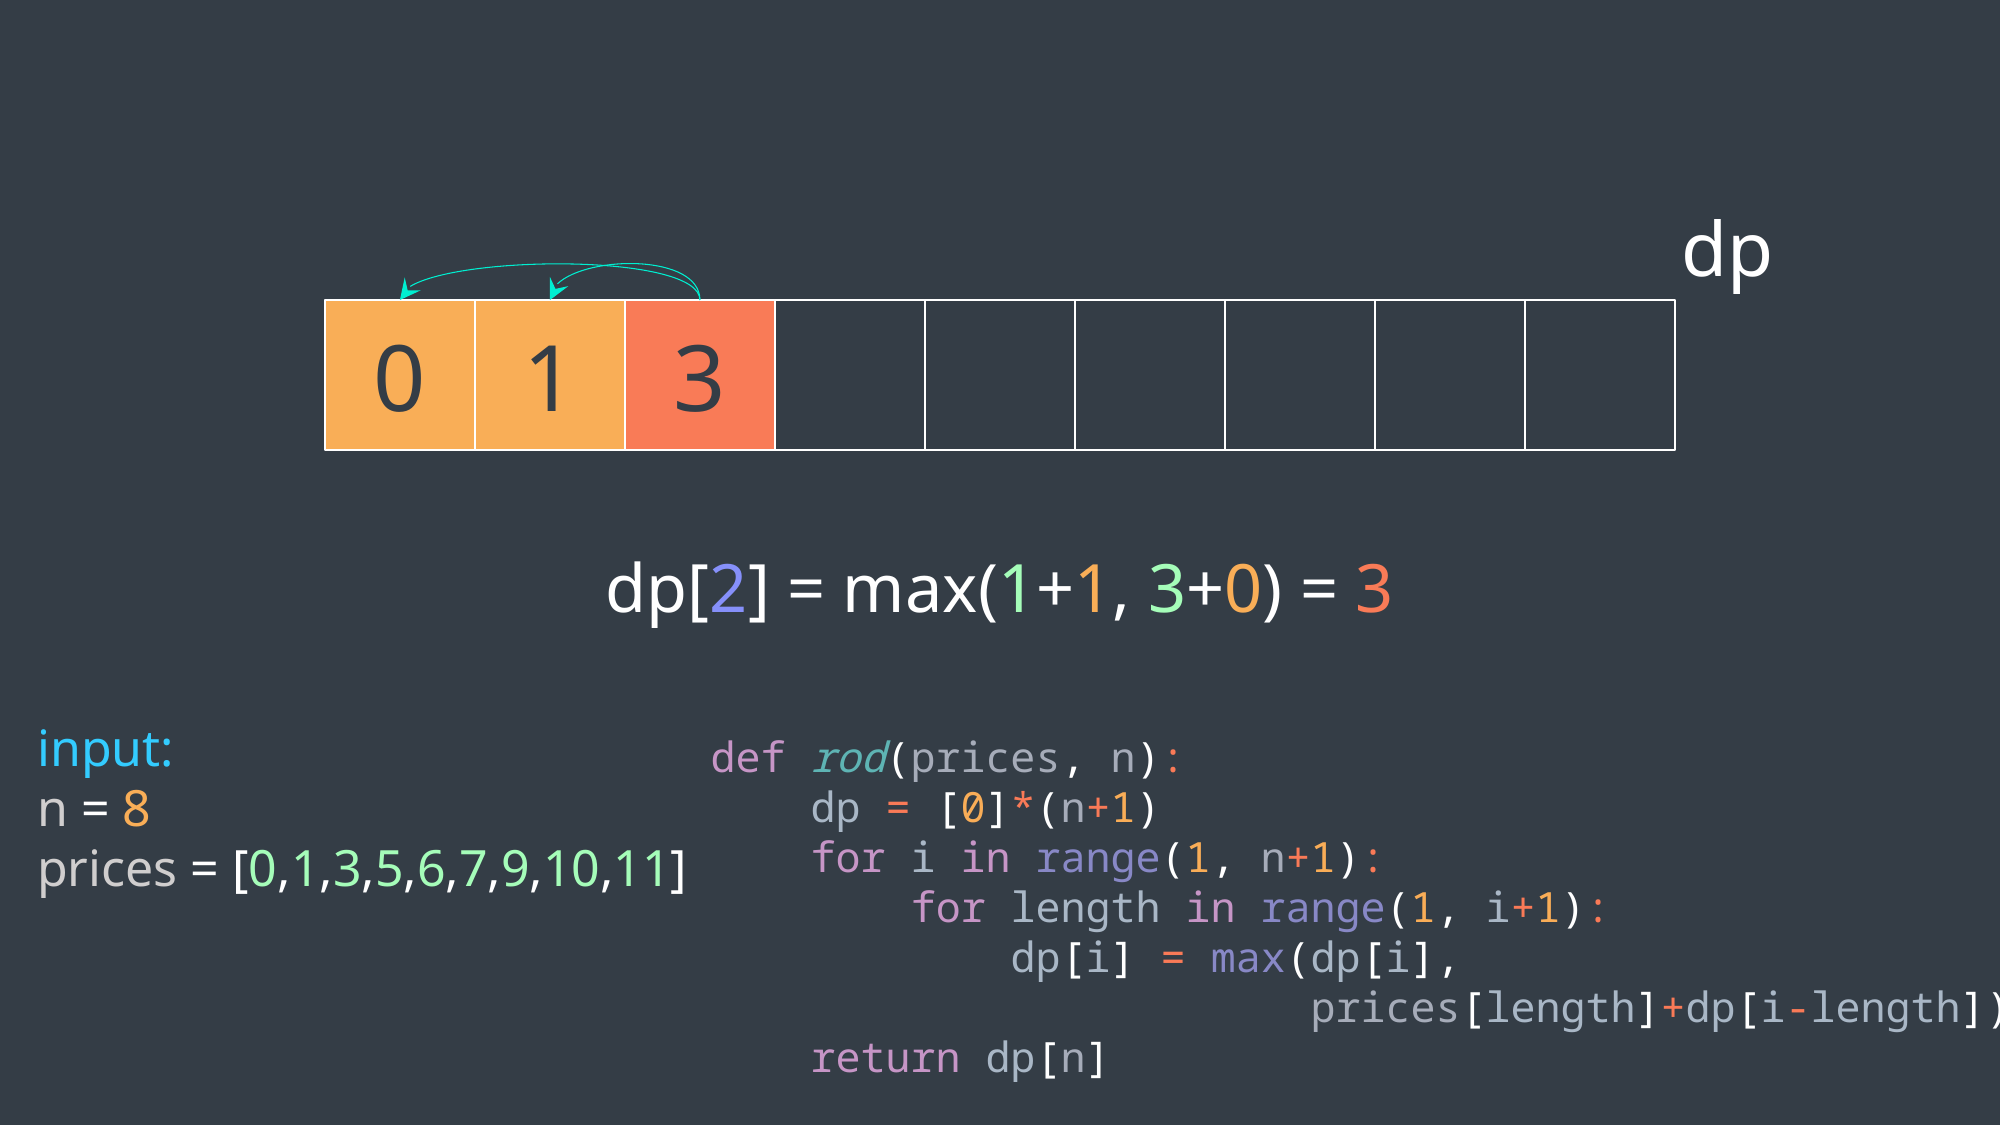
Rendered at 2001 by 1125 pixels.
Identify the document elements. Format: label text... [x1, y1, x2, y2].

text_box [1374, 299, 1524, 450]
text_box [1074, 299, 1224, 450]
text_box def rod(prices, n): dp = [0]*(n+1) for i in range(1, n+1): for length in range(1, i+1): dp[i] = max(dp[i], prices[length]+dp[i-length]) return dp[n] [695, 723, 2000, 1089]
text_box [1524, 299, 1675, 450]
text_box 0 [324, 299, 474, 450]
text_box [624, 224, 628, 375]
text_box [549, 149, 553, 450]
text_box [774, 299, 924, 450]
text_box 1 [474, 299, 549, 450]
text_box input: n = 8 prices = [0,1,3,5,6,7,9,10,11] [22, 709, 827, 904]
text_box 3 [624, 299, 774, 450]
text_box dp[2] = max⁡(1+1, 3+0) = 3 [605, 545, 1394, 626]
text_box [1224, 299, 1374, 450]
text_box dp [1652, 193, 1803, 299]
text_box [924, 299, 1074, 450]
text_box 1 [553, 299, 624, 450]
